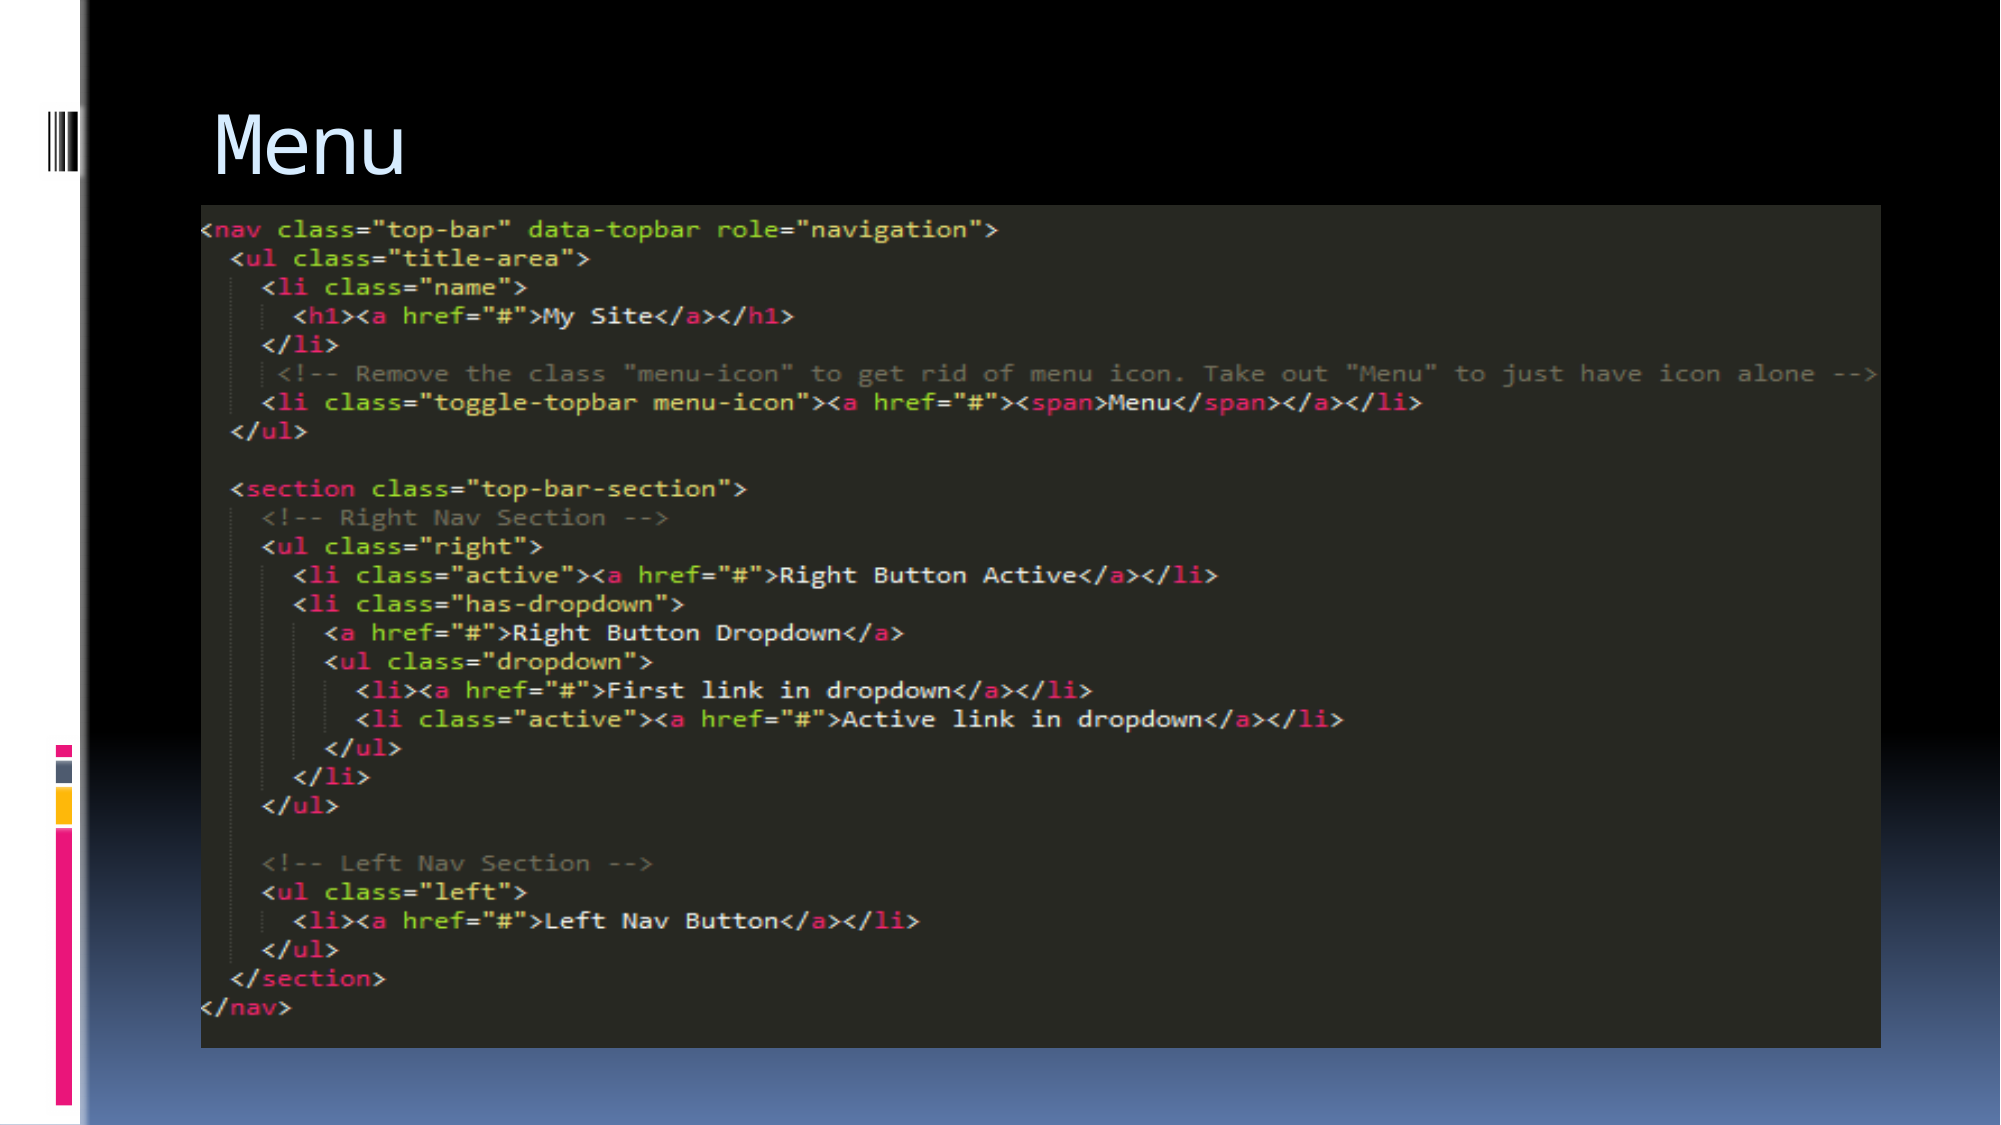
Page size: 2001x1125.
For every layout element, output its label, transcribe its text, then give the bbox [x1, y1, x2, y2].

title Menu [200, 83, 1900, 234]
picture [201, 204, 1881, 1049]
